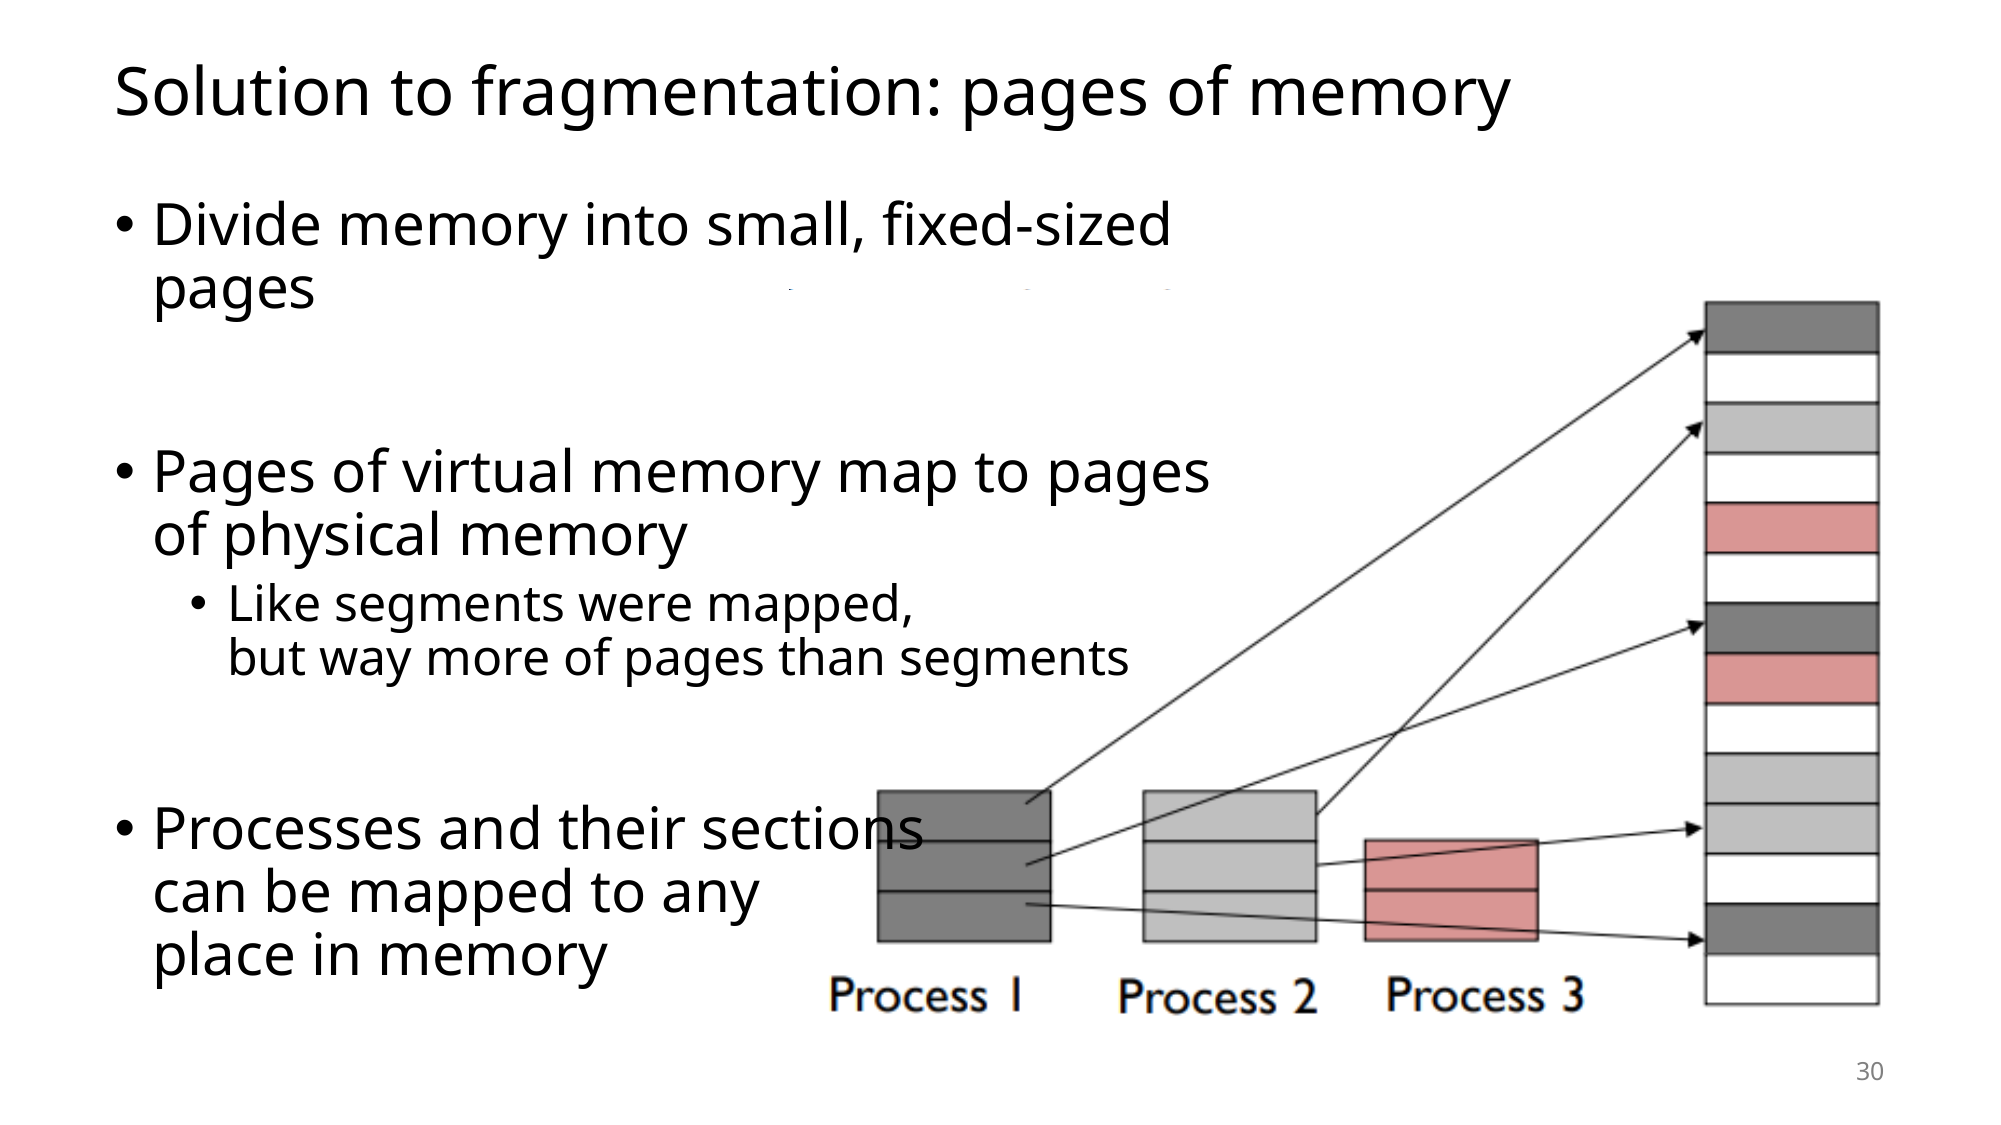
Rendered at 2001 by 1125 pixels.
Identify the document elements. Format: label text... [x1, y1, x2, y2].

slide_number 30 [1749, 1043, 1900, 1103]
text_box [789, 289, 1900, 1043]
list Divide memory into small, fixed-sized pages Pages of virtual memory map to pages of physical memory Like segments were mapped, but way more of pages than segments Processes and their sections can be mapped to any place in memory [99, 187, 1309, 1013]
title Solution to fragmentation: pages of memory [99, 37, 1900, 150]
